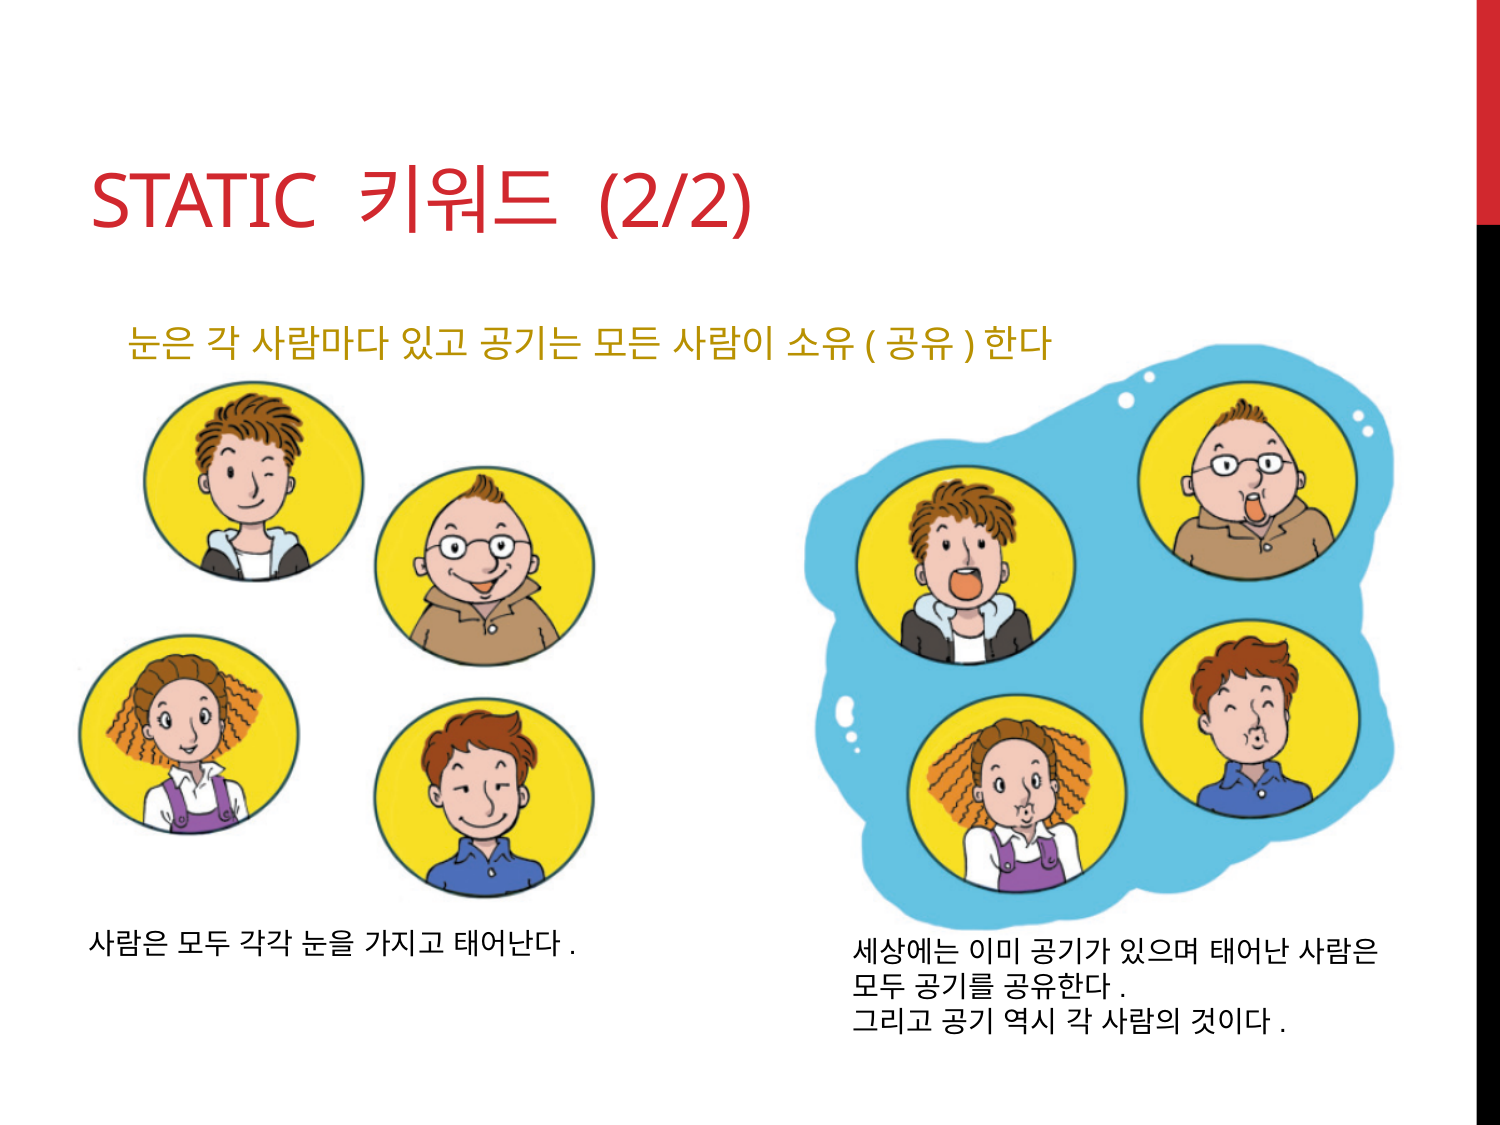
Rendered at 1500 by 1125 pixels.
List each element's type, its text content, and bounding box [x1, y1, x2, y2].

picture [64, 267, 1413, 941]
text_box 세상에는 이미 공기가 있으며 태어난 사람은 모두 공기를 공유한다. 그리고 공기 역시 각 사람의 것이다. [837, 946, 1395, 1046]
text_box 사람은 모두 각각 눈을 가지고 태어난다. [73, 946, 592, 968]
title Static 키워드 (2/2) [75, 25, 1471, 250]
